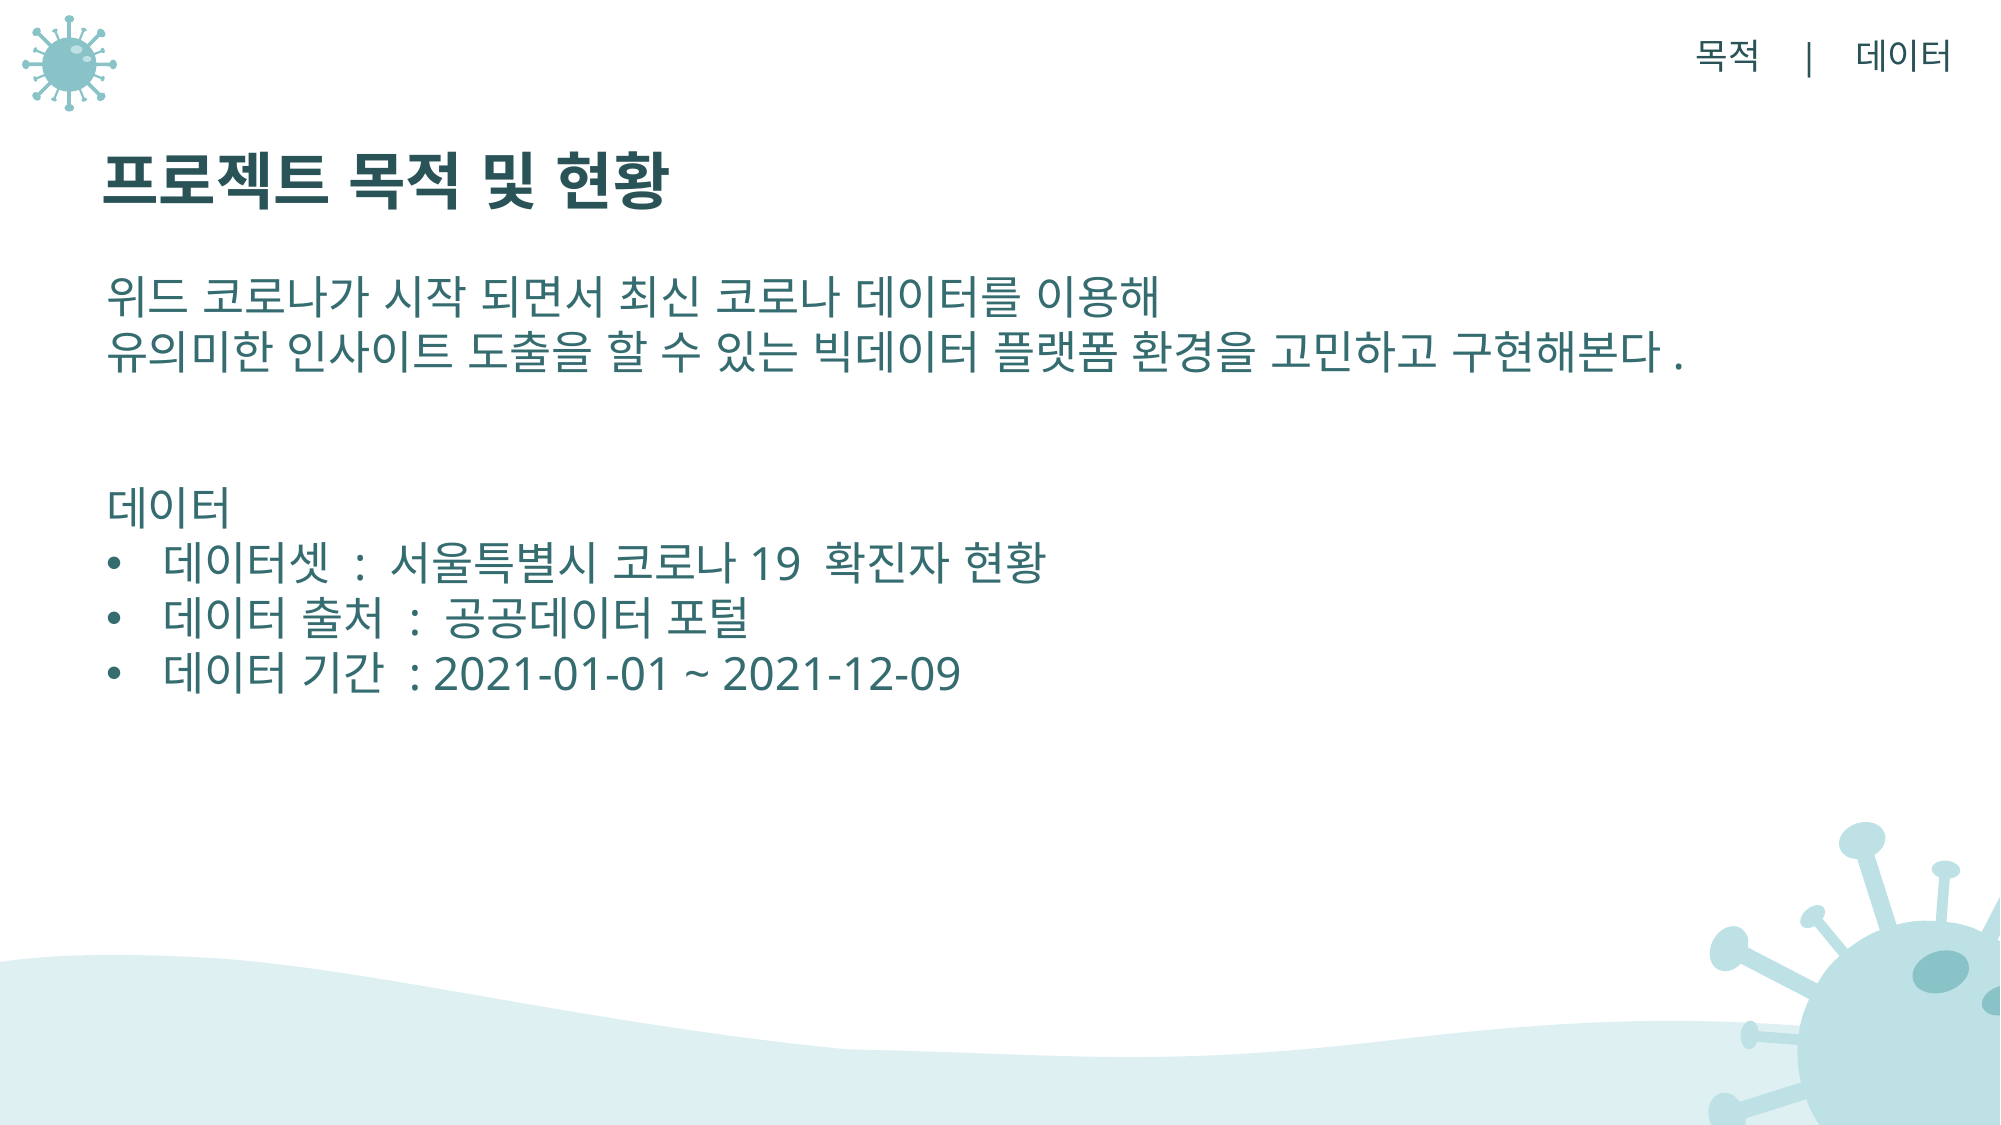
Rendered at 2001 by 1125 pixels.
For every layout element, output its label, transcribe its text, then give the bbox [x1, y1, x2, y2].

text_box 위드 코로나가 시작 되면서 최신 코로나 데이터를 이용해 유의미한 인사이트 도출을 할 수 있는 빅데이터 플랫폼 환경을 고민하고 구현해본다. [91, 261, 2000, 386]
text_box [1703, 827, 2000, 1125]
text_box [0, 953, 1703, 1125]
text_box 프로젝트 목적 및 현황 [0, 134, 2000, 224]
text_box 데이터 데이터셋 : 서울특별시 코로나19 확진자 현황 데이터 출처 : 공공데이터 포털 데이터 기간 : 2021-01-01 ~ 2021-12-09 [91, 472, 1907, 708]
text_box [22, 18, 115, 111]
text_box 목적 | 데이터 [1337, 26, 1969, 85]
